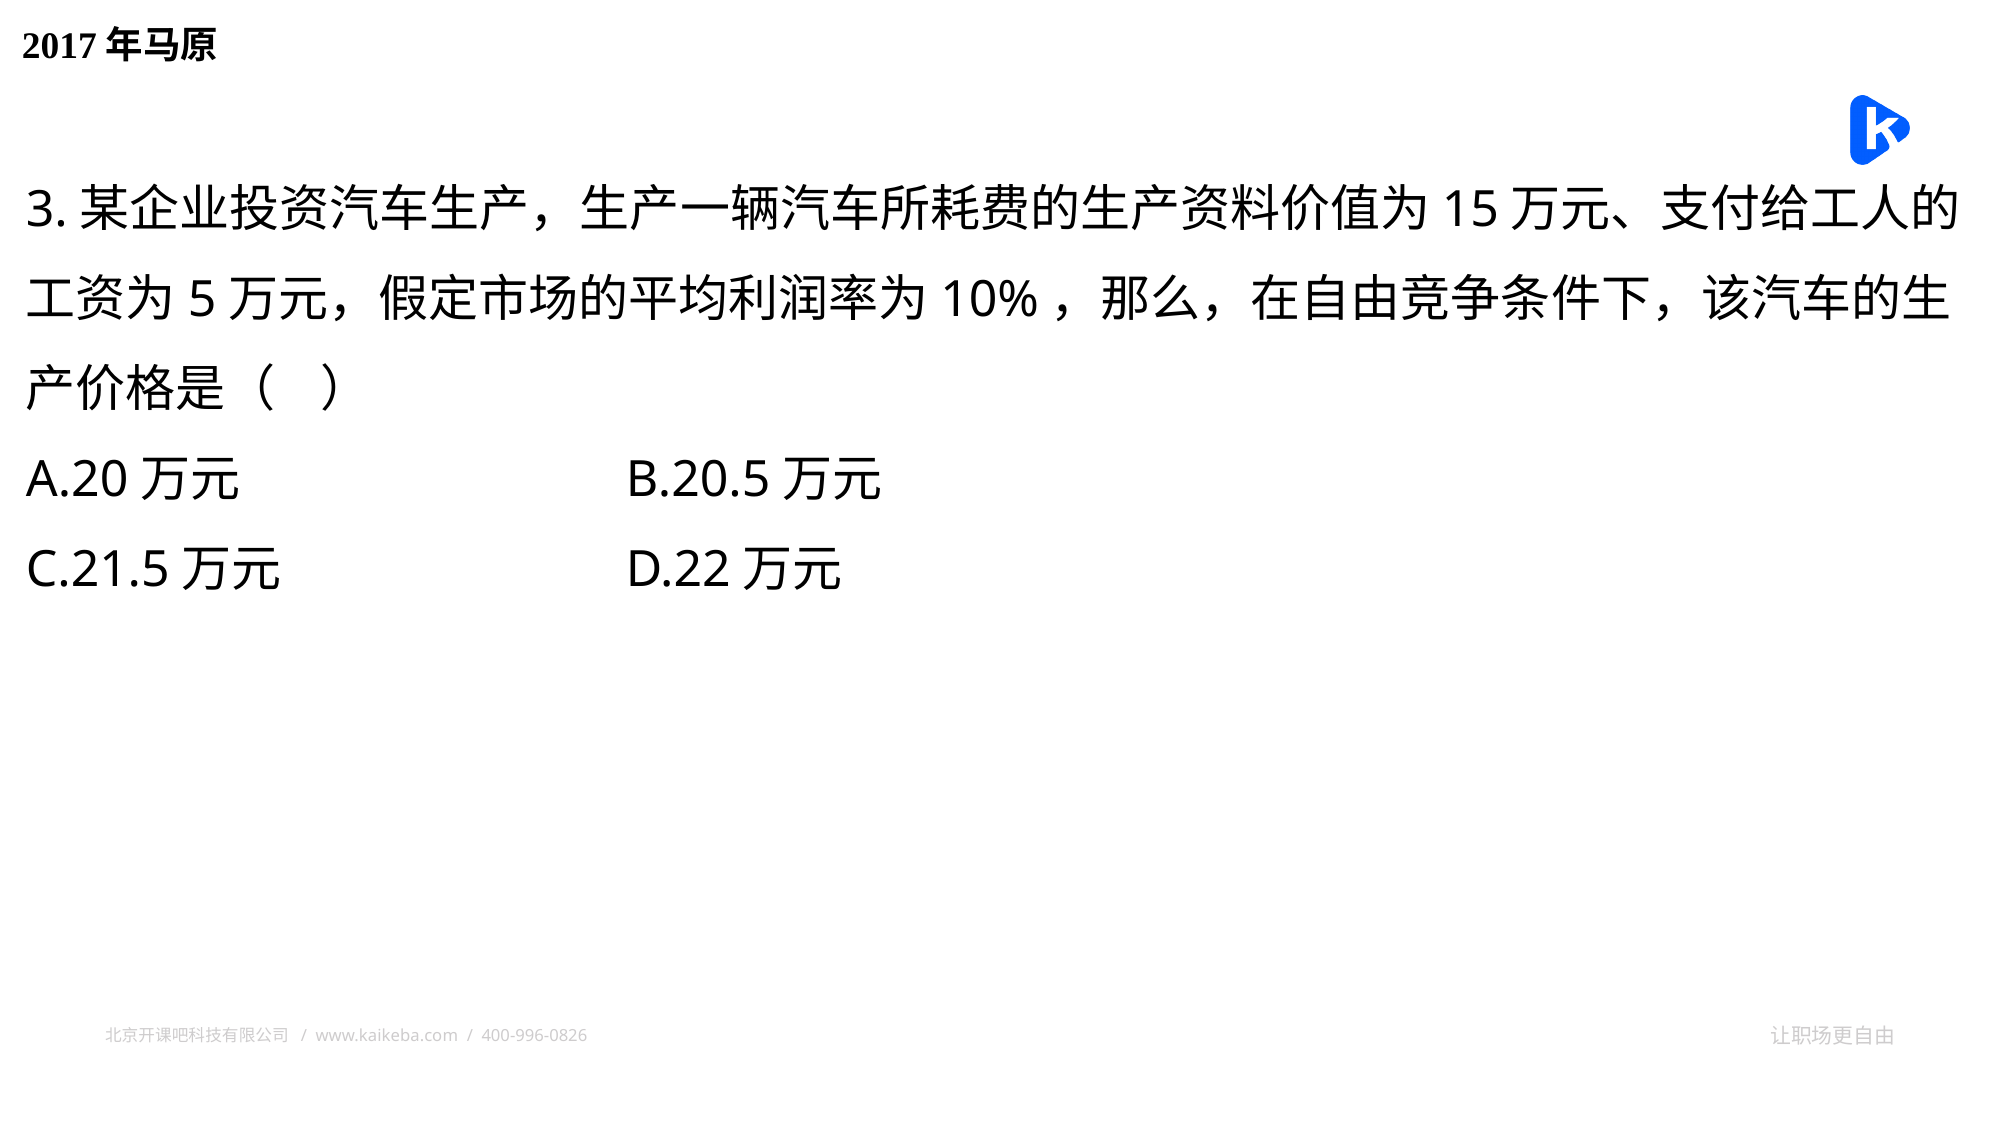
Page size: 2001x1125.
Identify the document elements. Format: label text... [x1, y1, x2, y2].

text_box 2017年马原 [7, 13, 234, 74]
picture [1850, 95, 1910, 138]
text_box 3.某企业投资汽车生产，生产一辆汽车所耗费的生产资料价值为15万元、支付给工人的工资为5万元，假定市场的平均利润率为10%，那么，在自由竞争条件下，该汽车的生产价格是（ ） A.20万元 B.20.5万元 C.21.5万元 D.22万元 [11, 138, 2000, 604]
